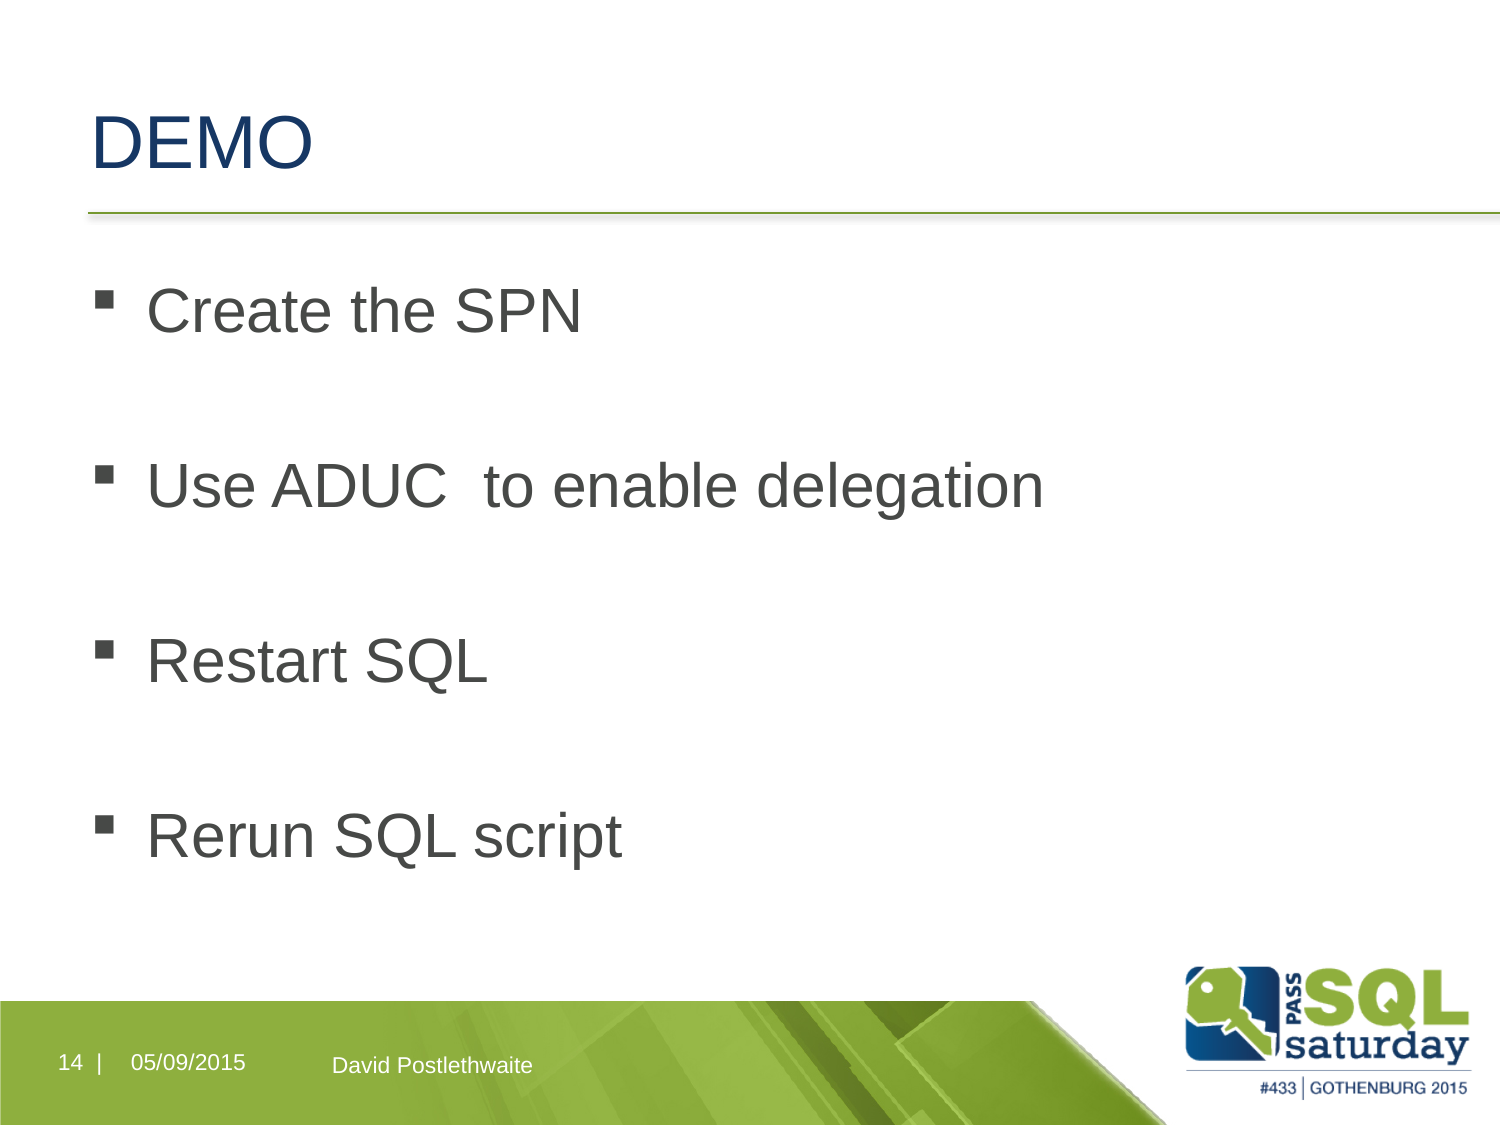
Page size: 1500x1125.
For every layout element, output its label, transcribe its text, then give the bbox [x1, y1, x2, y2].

title DEMO [75, 45, 1425, 233]
footer David Postlethwaite [316, 1034, 835, 1094]
slide_number 14 | [37, 1031, 115, 1092]
list Create the SPN Use ADUC to enable delegation Restart SQL Rerun SQL script [75, 262, 1425, 1005]
picture [0, 959, 1500, 1125]
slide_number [115, 1031, 281, 1092]
